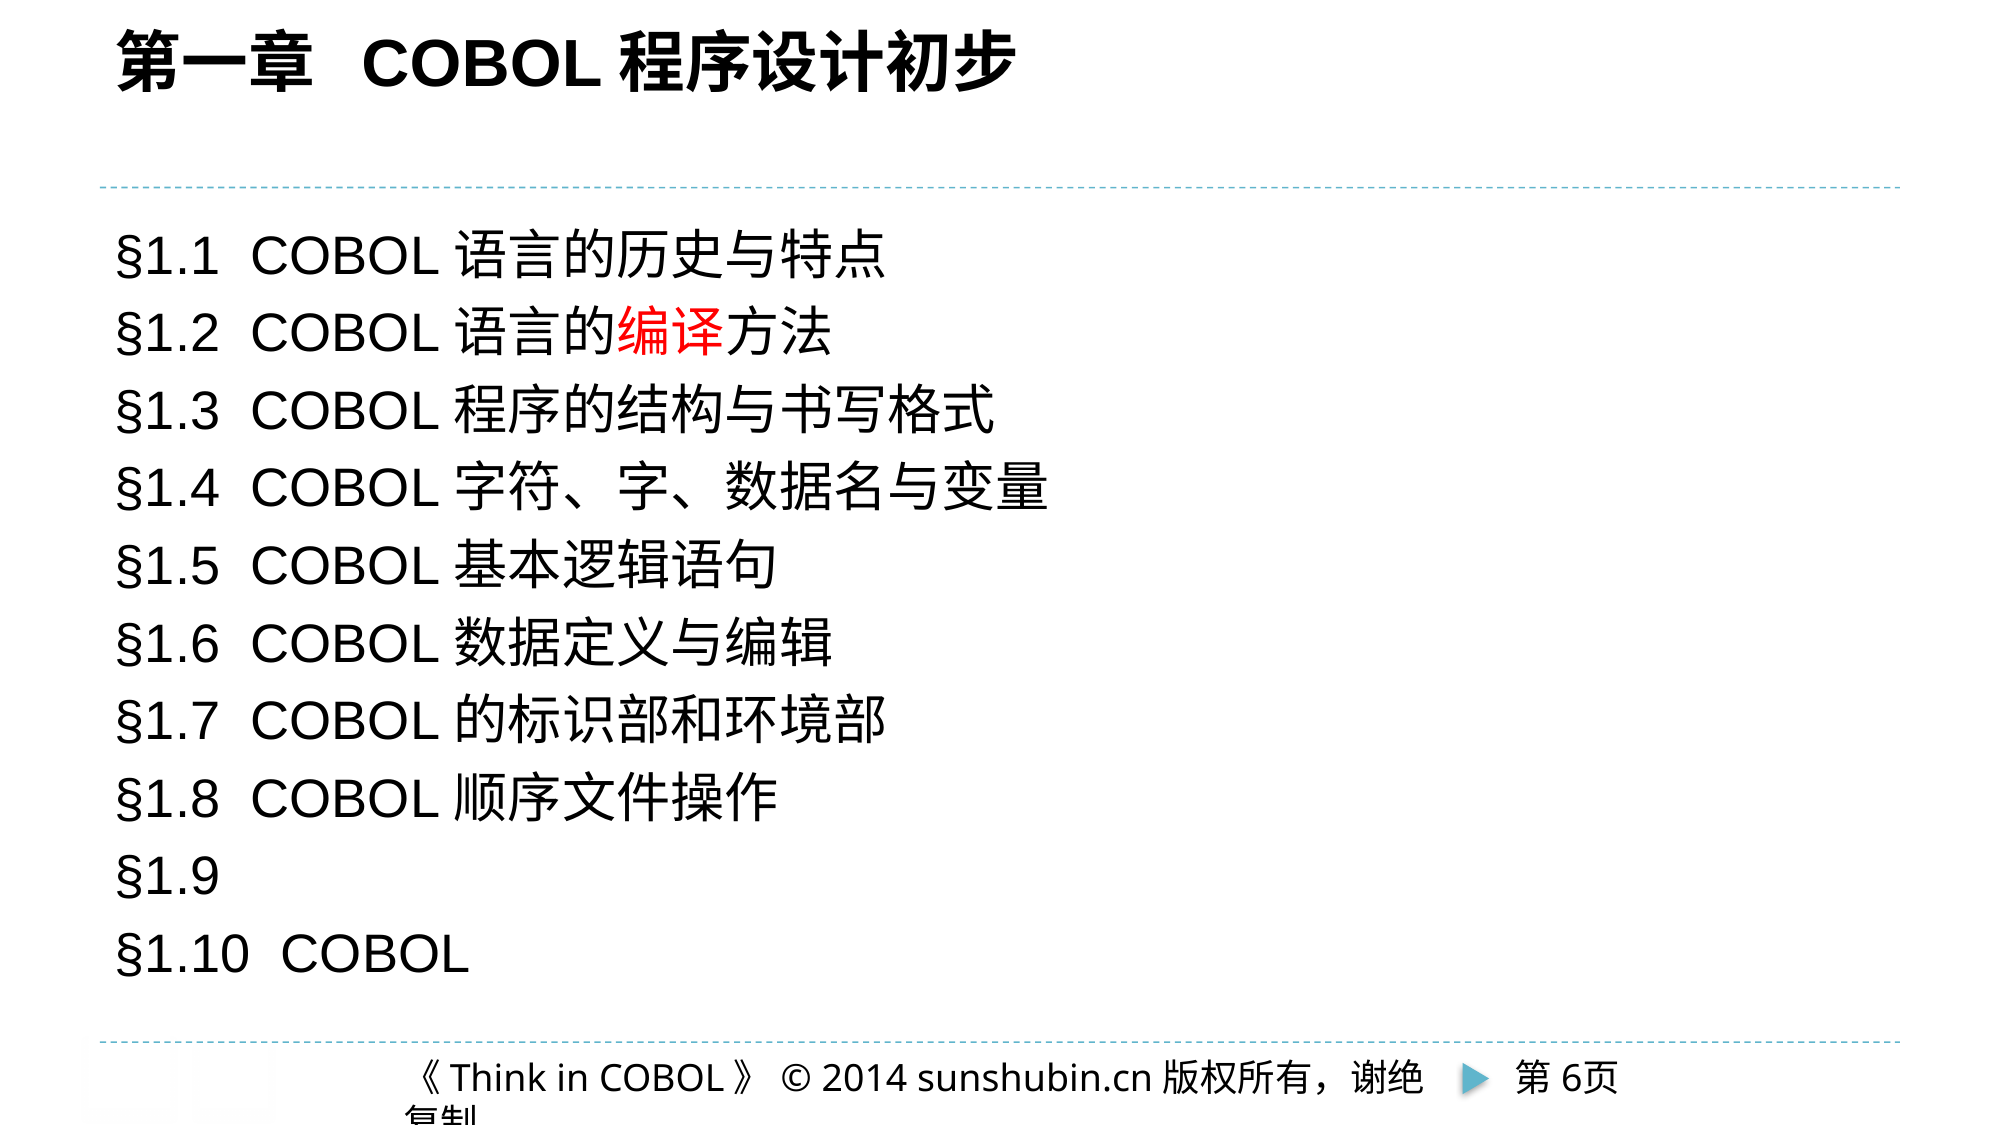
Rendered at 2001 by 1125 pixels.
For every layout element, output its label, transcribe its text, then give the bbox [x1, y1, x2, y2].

list §1.1 COBOL语言的历史与特点 §1.2 COBOL语言的编译方法 §1.3 COBOL程序的结构与书写格式 §1.4 COBOL字符、字、数据名与变量 §1.5 COBOL基本逻辑语句 §1.6 COBOL数据定义与编辑 §1.7 COBOL的标识部和环境部 §1.8 COBOL顺序文件操作 §1.9 §1.10 COBOL [99, 212, 1900, 1025]
title 第一章 COBOL程序设计初步 [99, 12, 1300, 109]
